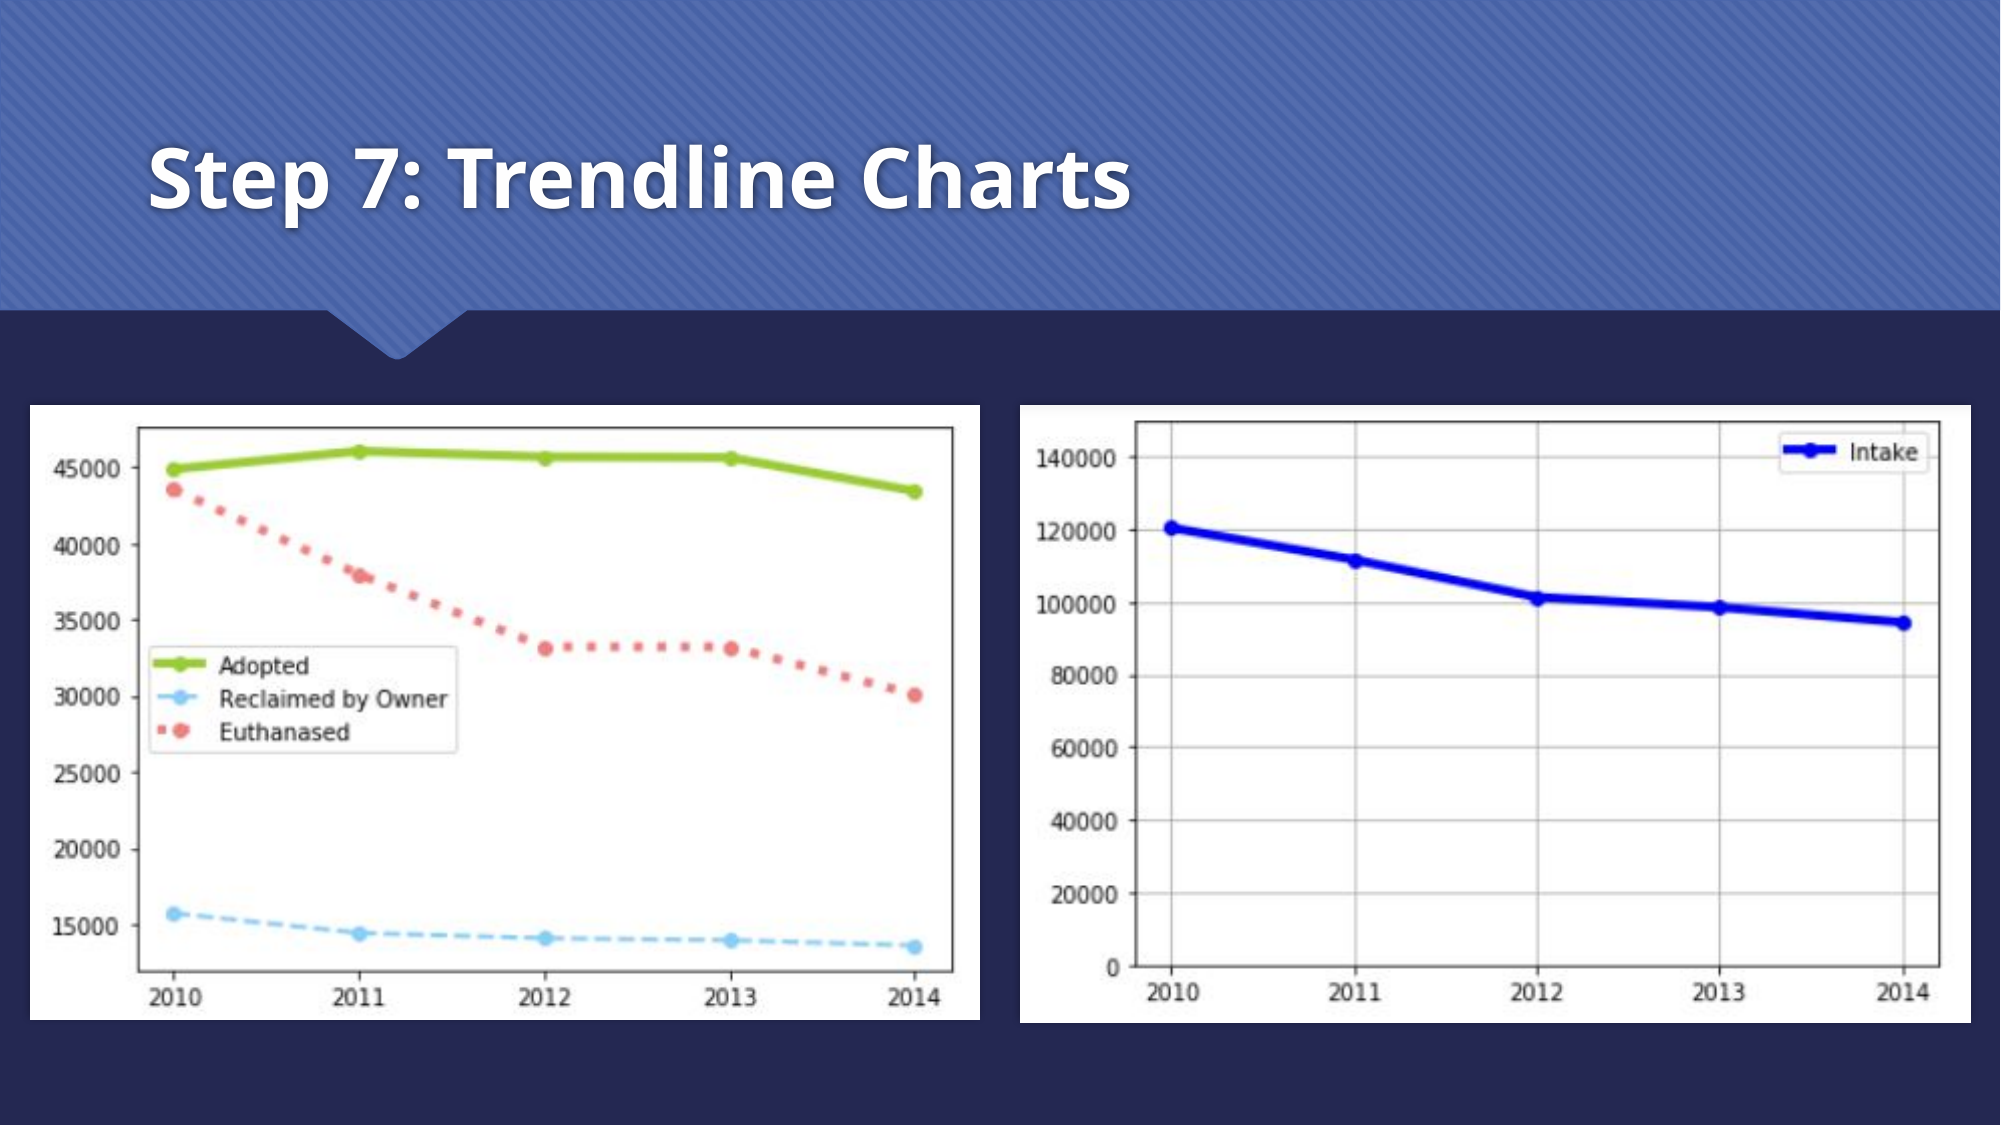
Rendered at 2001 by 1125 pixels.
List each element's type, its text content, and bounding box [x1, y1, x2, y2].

title Step 7: Trendline Charts [132, 73, 1868, 233]
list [30, 405, 980, 1020]
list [1020, 405, 1971, 1023]
